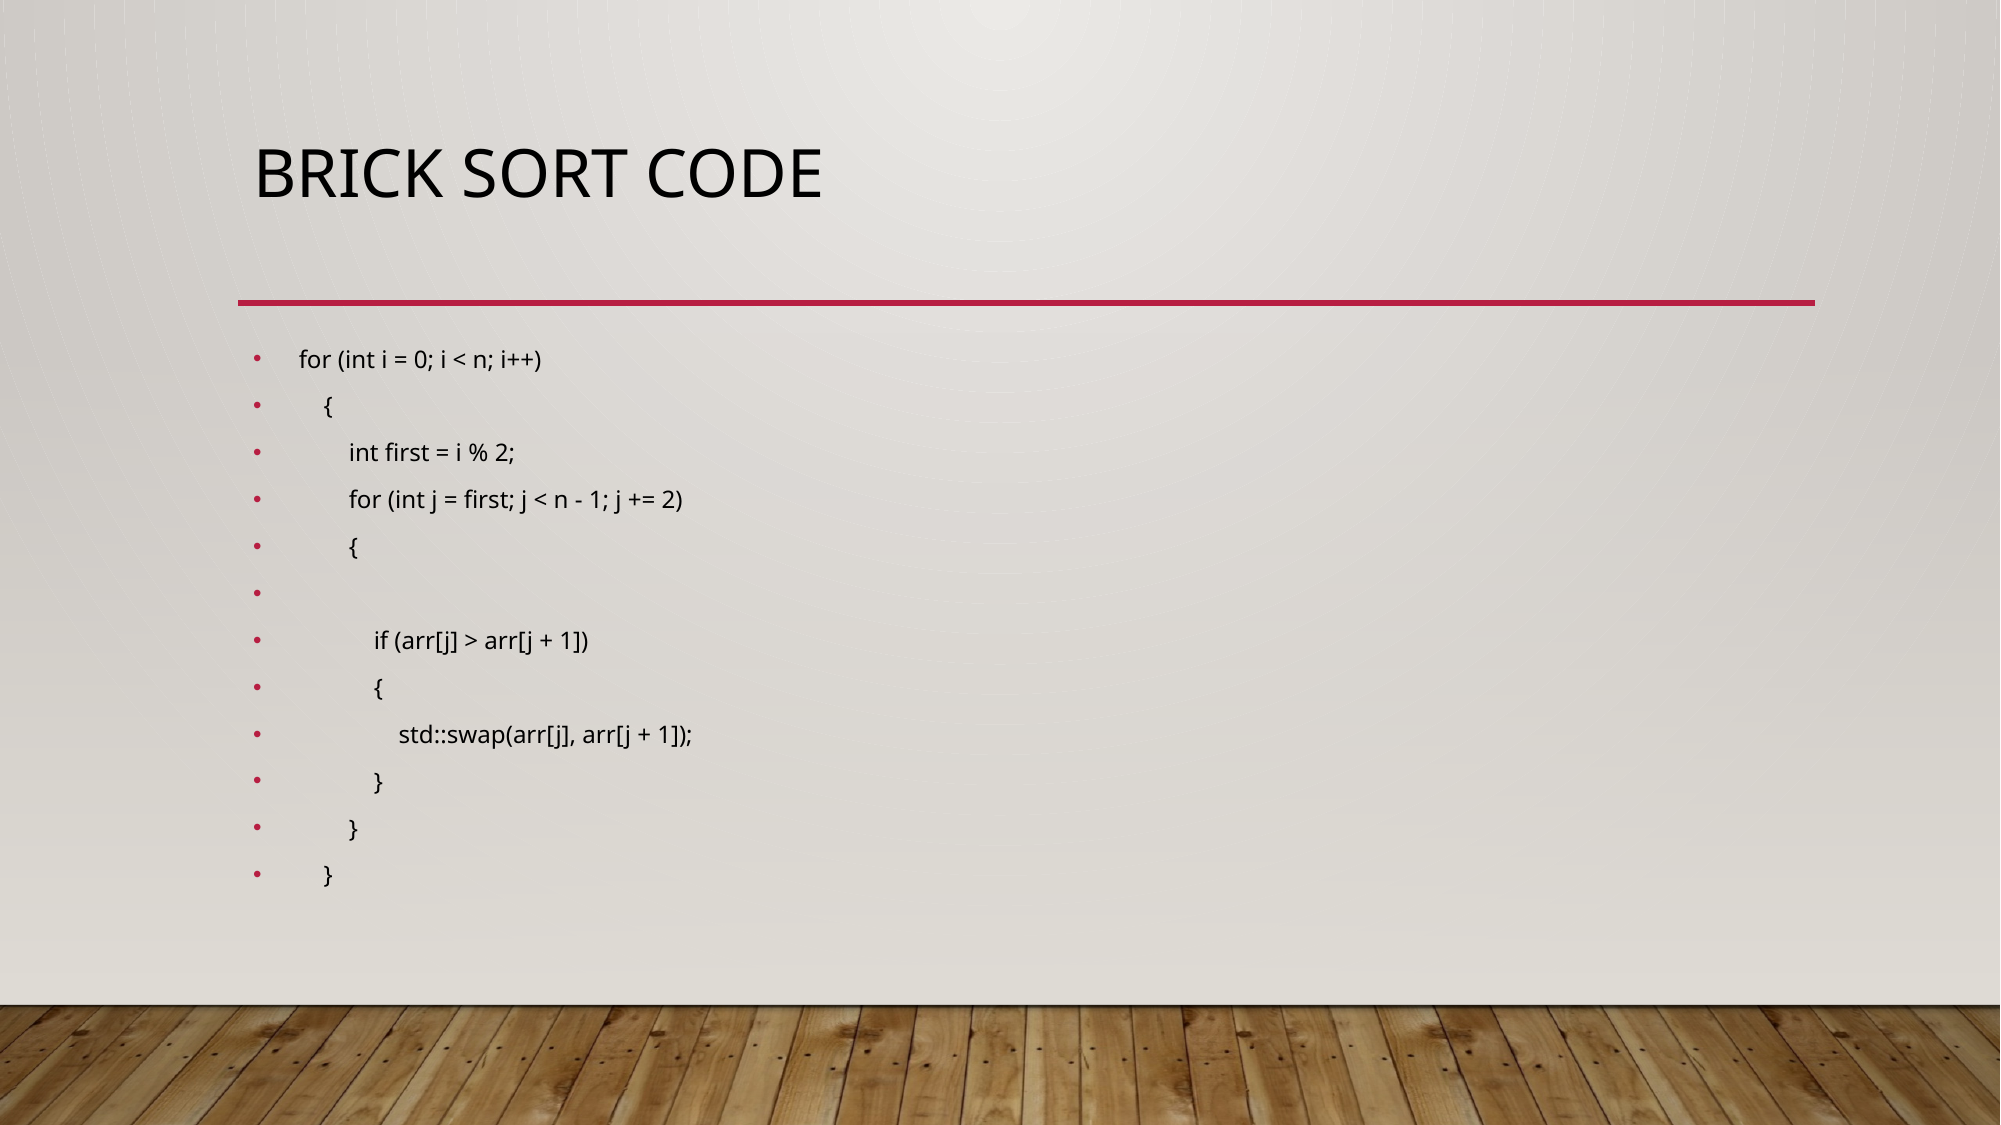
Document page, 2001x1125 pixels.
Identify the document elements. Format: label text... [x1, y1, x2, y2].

list for (int i = 0; i < n; i++) { int first = i % 2; for (int j = first; j < n - 1; j += 2) { if (arr[j] > arr[j + 1]) { std::swap(arr[j], arr[j + 1]); } } } [238, 330, 1814, 897]
title Brick sort code [238, 131, 1814, 305]
picture [0, 1005, 2000, 1125]
